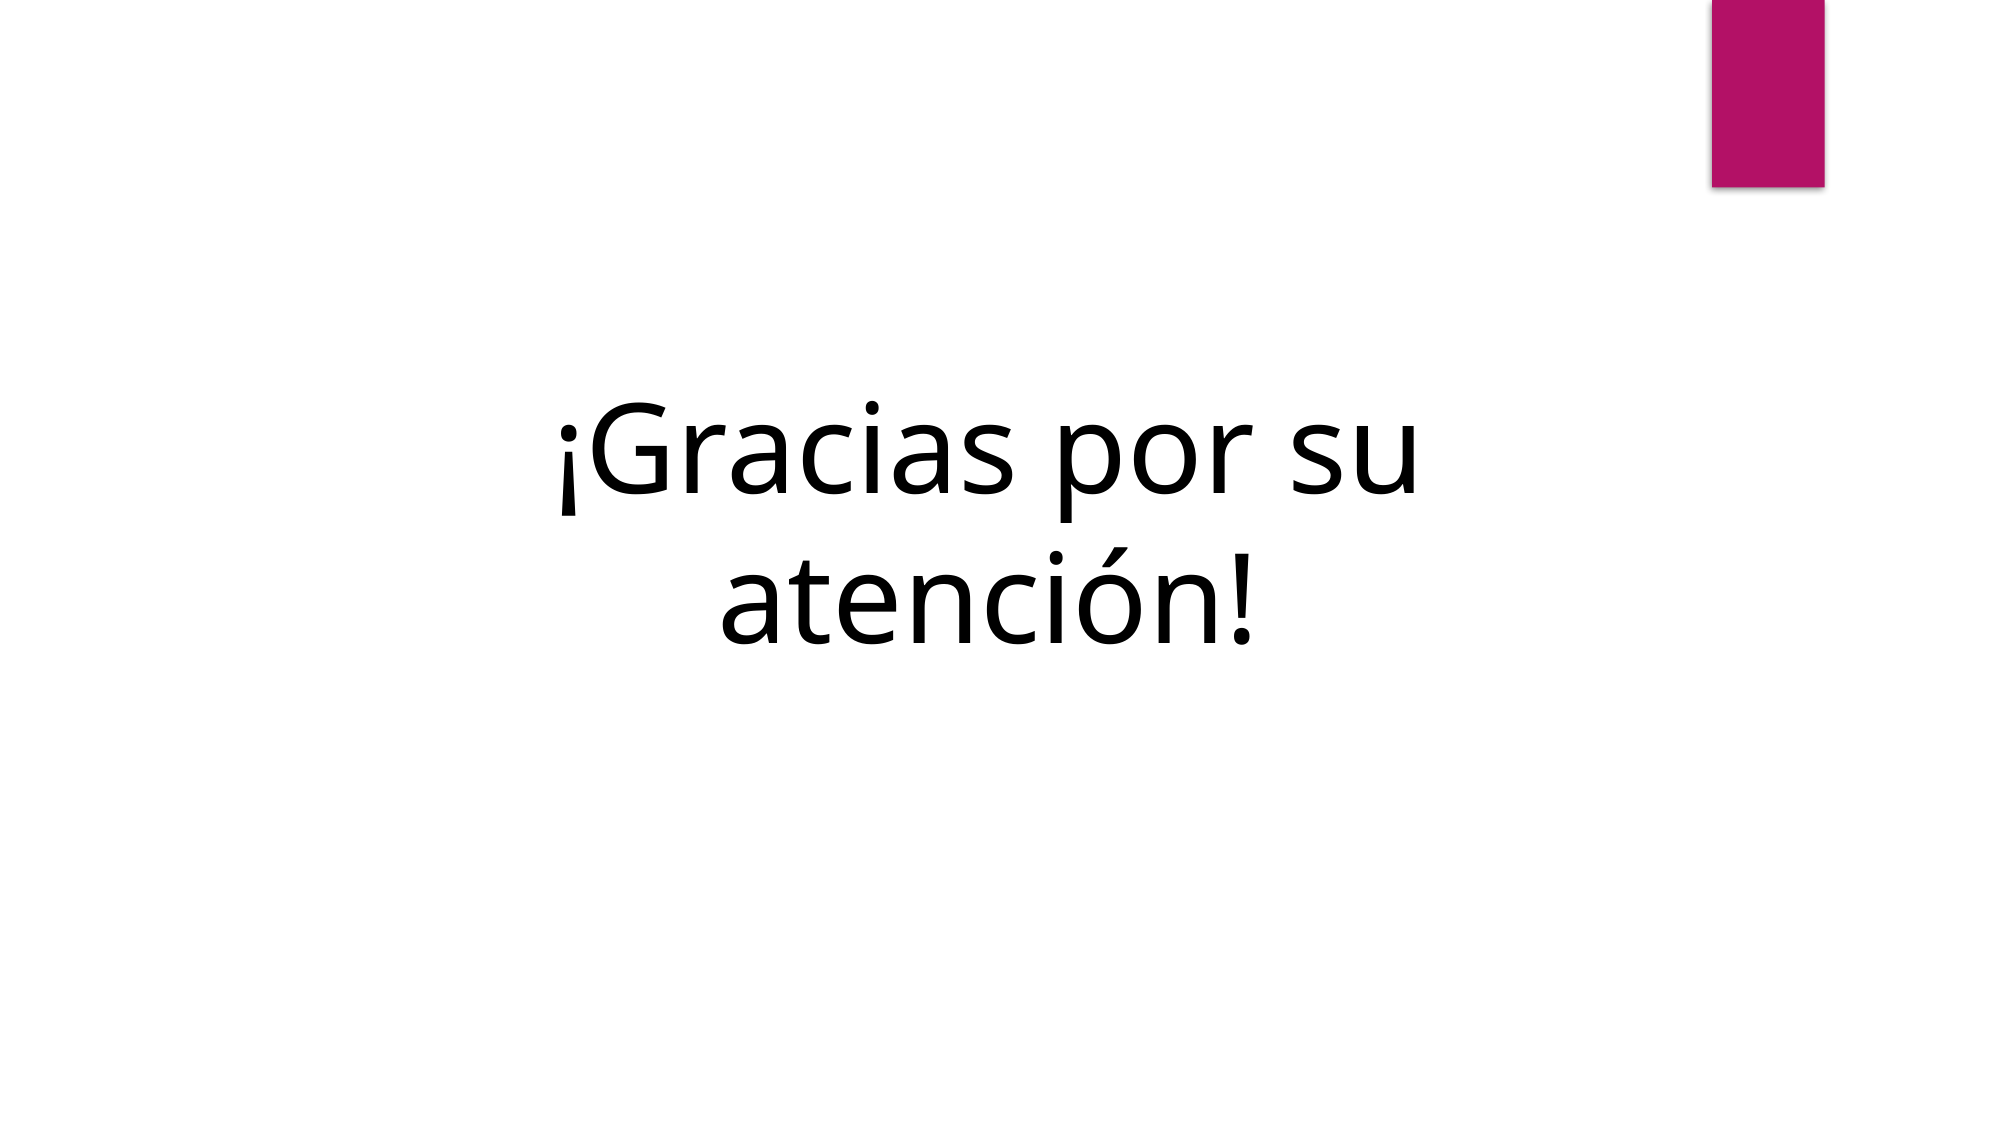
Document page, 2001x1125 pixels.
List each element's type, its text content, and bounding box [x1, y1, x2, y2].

text_box ¡Gracias por su atención! [517, 361, 1460, 676]
